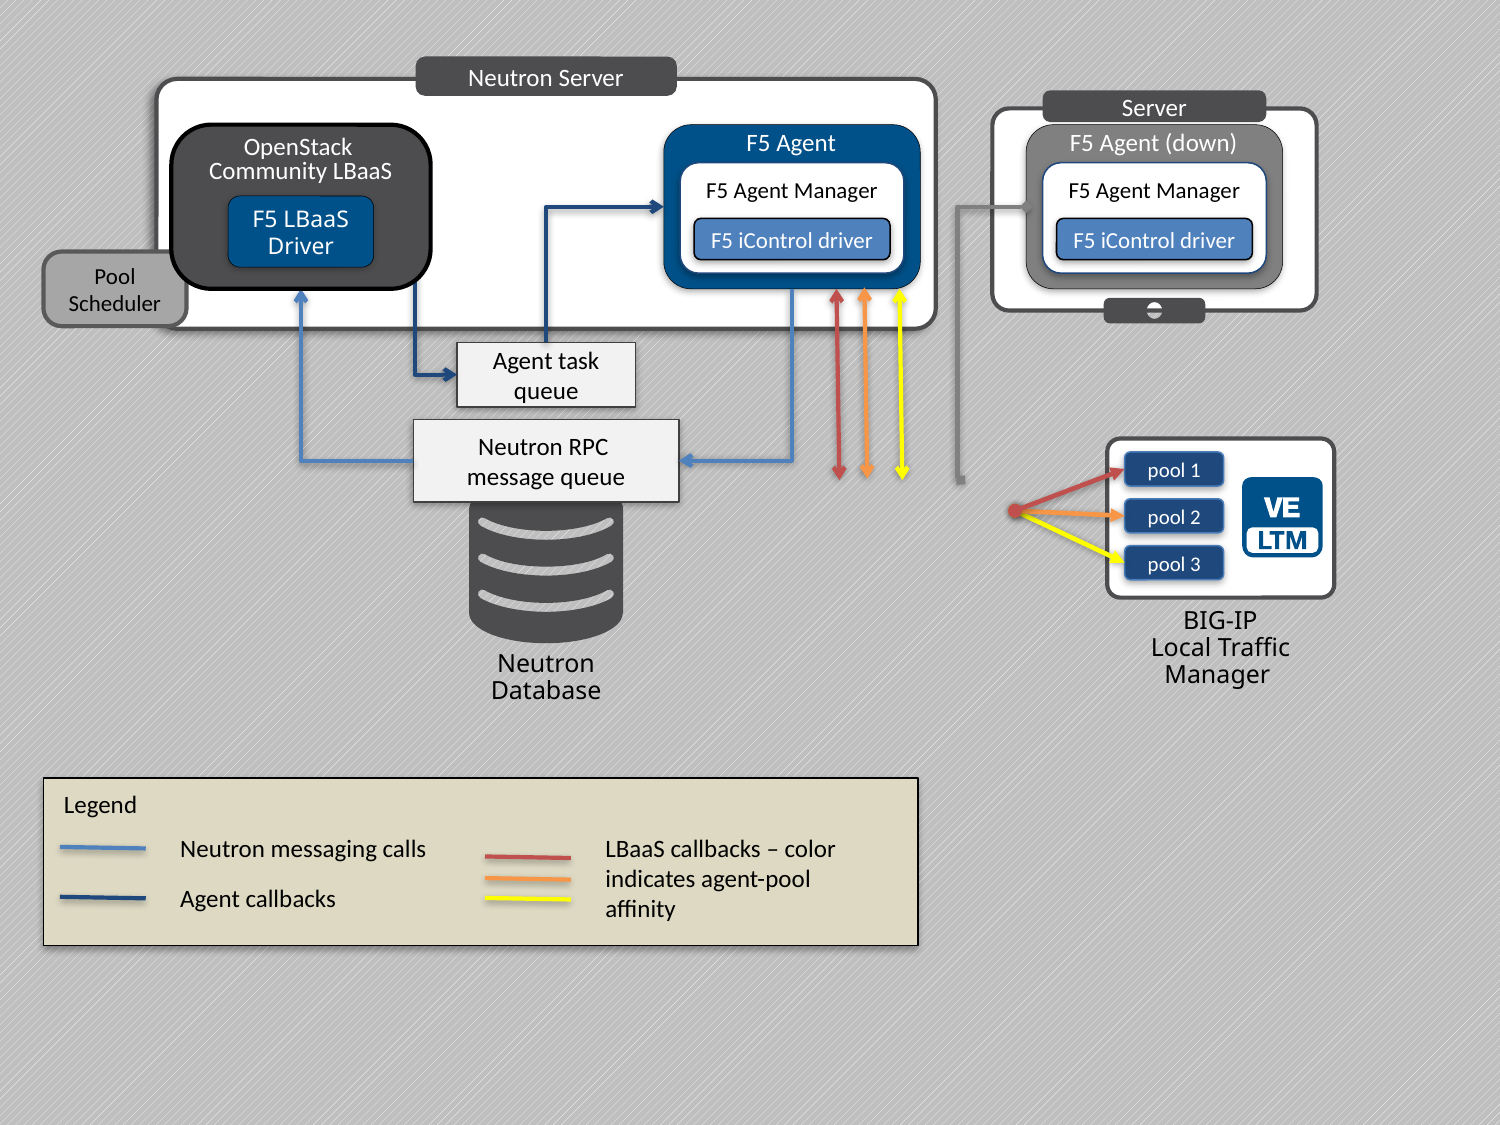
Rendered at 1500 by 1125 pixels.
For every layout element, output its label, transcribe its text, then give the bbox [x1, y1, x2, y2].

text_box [468, 478, 624, 715]
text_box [1014, 524, 1125, 563]
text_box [1014, 468, 1125, 511]
text_box Pool Scheduler [41, 249, 151, 329]
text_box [270, 318, 444, 432]
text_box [864, 287, 868, 479]
text_box Agent task queue [456, 342, 636, 408]
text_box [836, 288, 840, 481]
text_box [1025, 124, 1283, 290]
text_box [663, 124, 921, 290]
text_box Neutron RPC message queue [413, 419, 680, 503]
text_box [899, 288, 903, 481]
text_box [171, 124, 431, 290]
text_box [373, 231, 458, 375]
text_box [43, 777, 919, 946]
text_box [536, 215, 674, 334]
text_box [649, 317, 822, 432]
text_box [992, 90, 1317, 324]
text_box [960, 206, 1027, 481]
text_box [1098, 438, 1343, 669]
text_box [156, 56, 937, 330]
